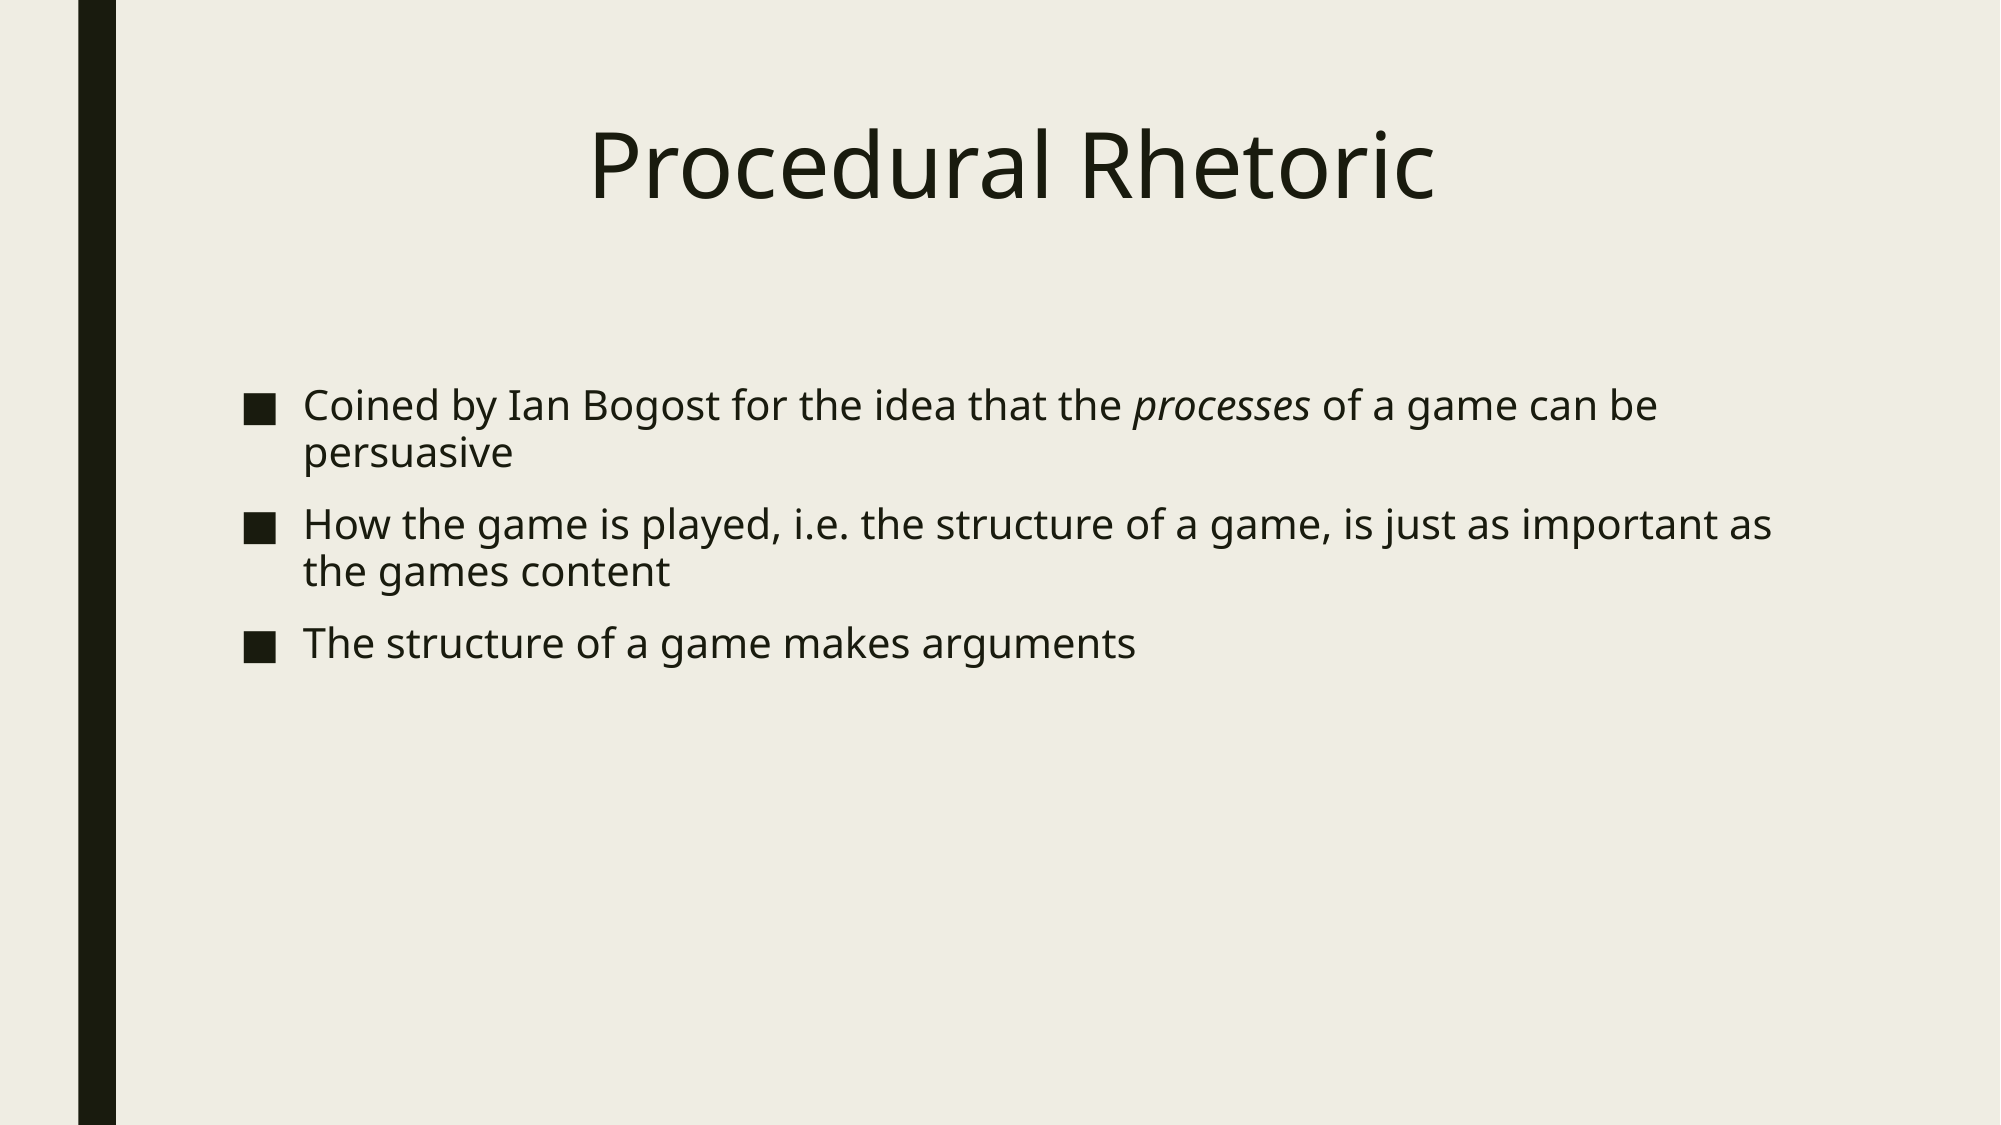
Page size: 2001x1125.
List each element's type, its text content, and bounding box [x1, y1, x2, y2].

list Coined by Ian Bogost for the idea that the processes of a game can be persuasive How the game is played, i.e. the structure of a game, is just as important as the games content The structure of a game makes arguments [225, 375, 1800, 963]
title Procedural Rhetoric [225, 112, 1800, 357]
